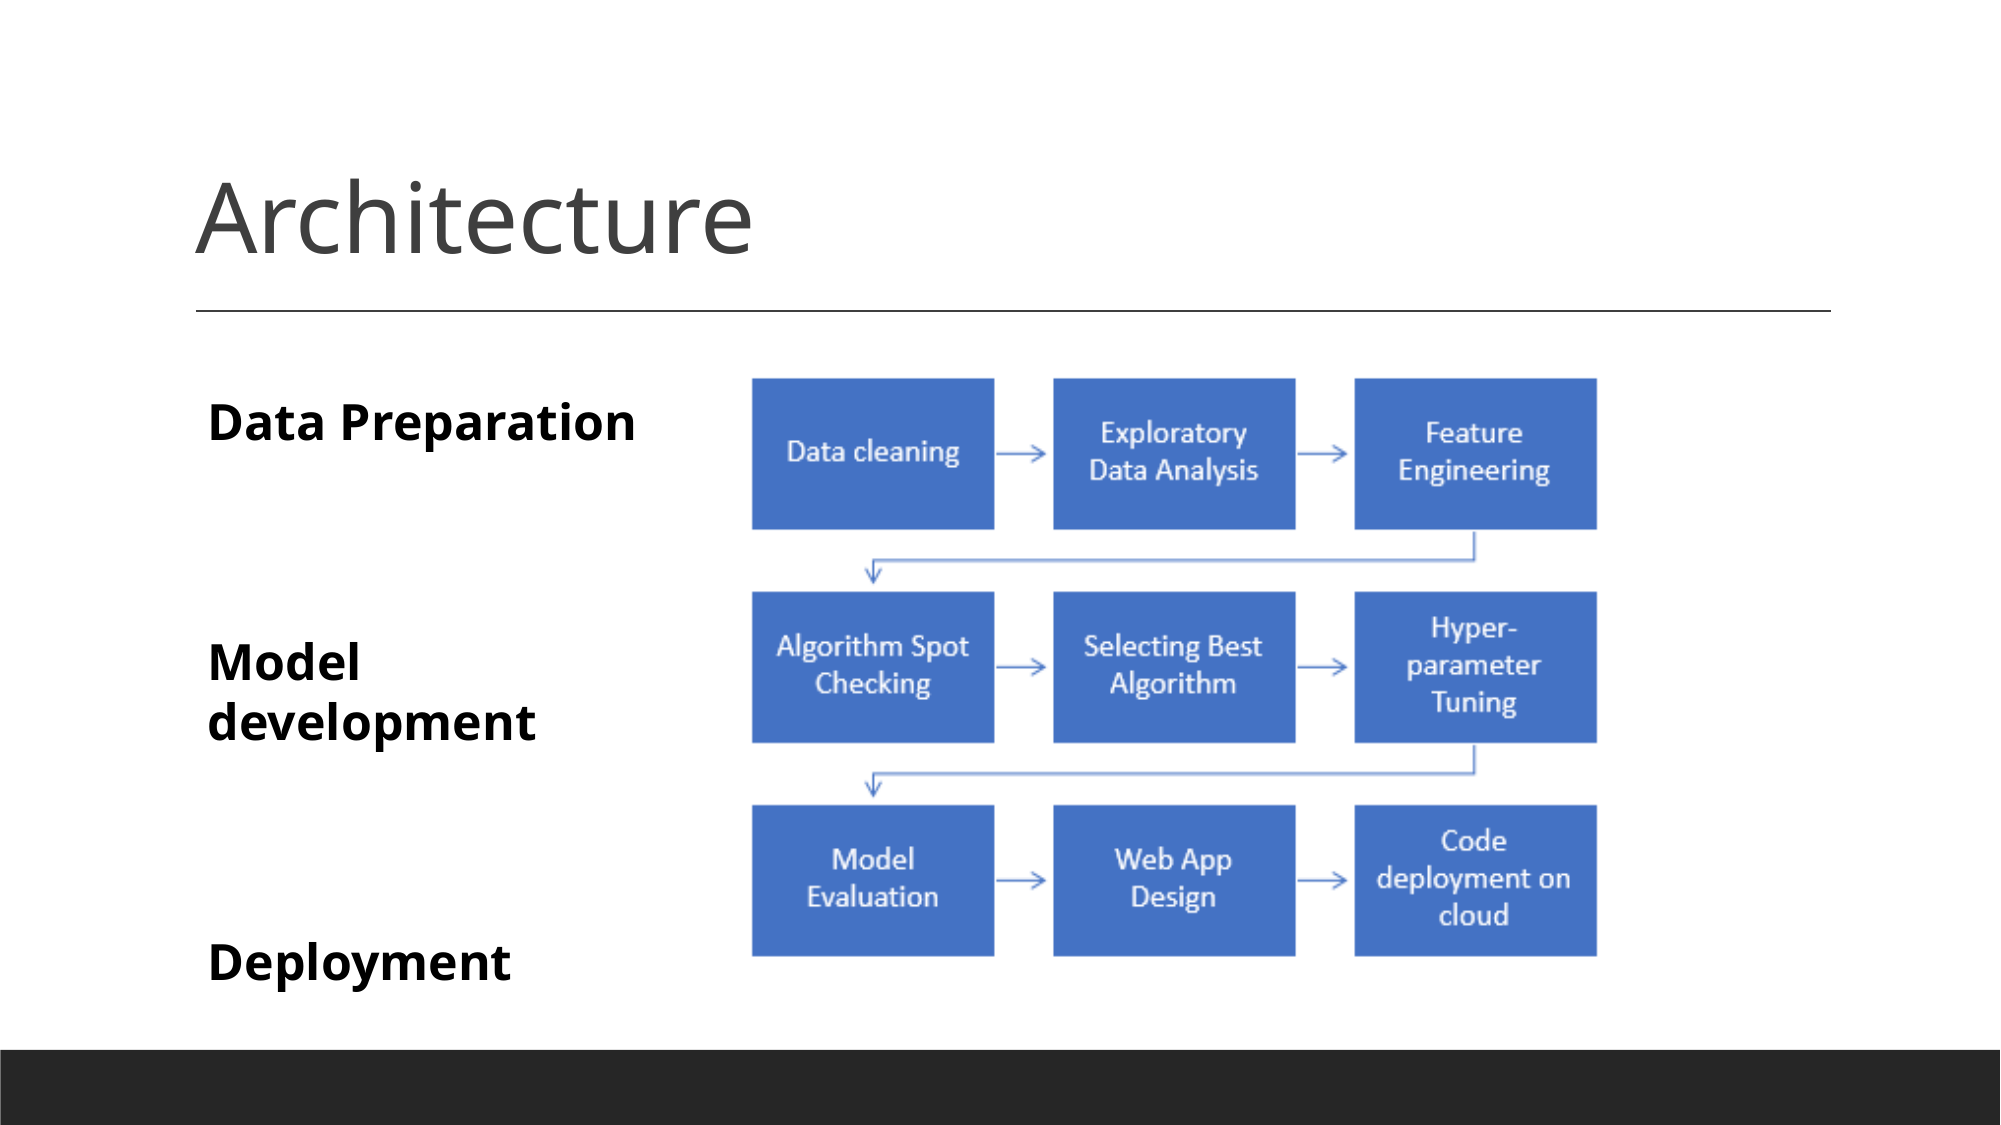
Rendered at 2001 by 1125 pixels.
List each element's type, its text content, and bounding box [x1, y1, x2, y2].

text_box Data Preparation Model development Deployment [192, 382, 688, 998]
title Architecture [180, 47, 1830, 285]
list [730, 352, 1623, 1019]
